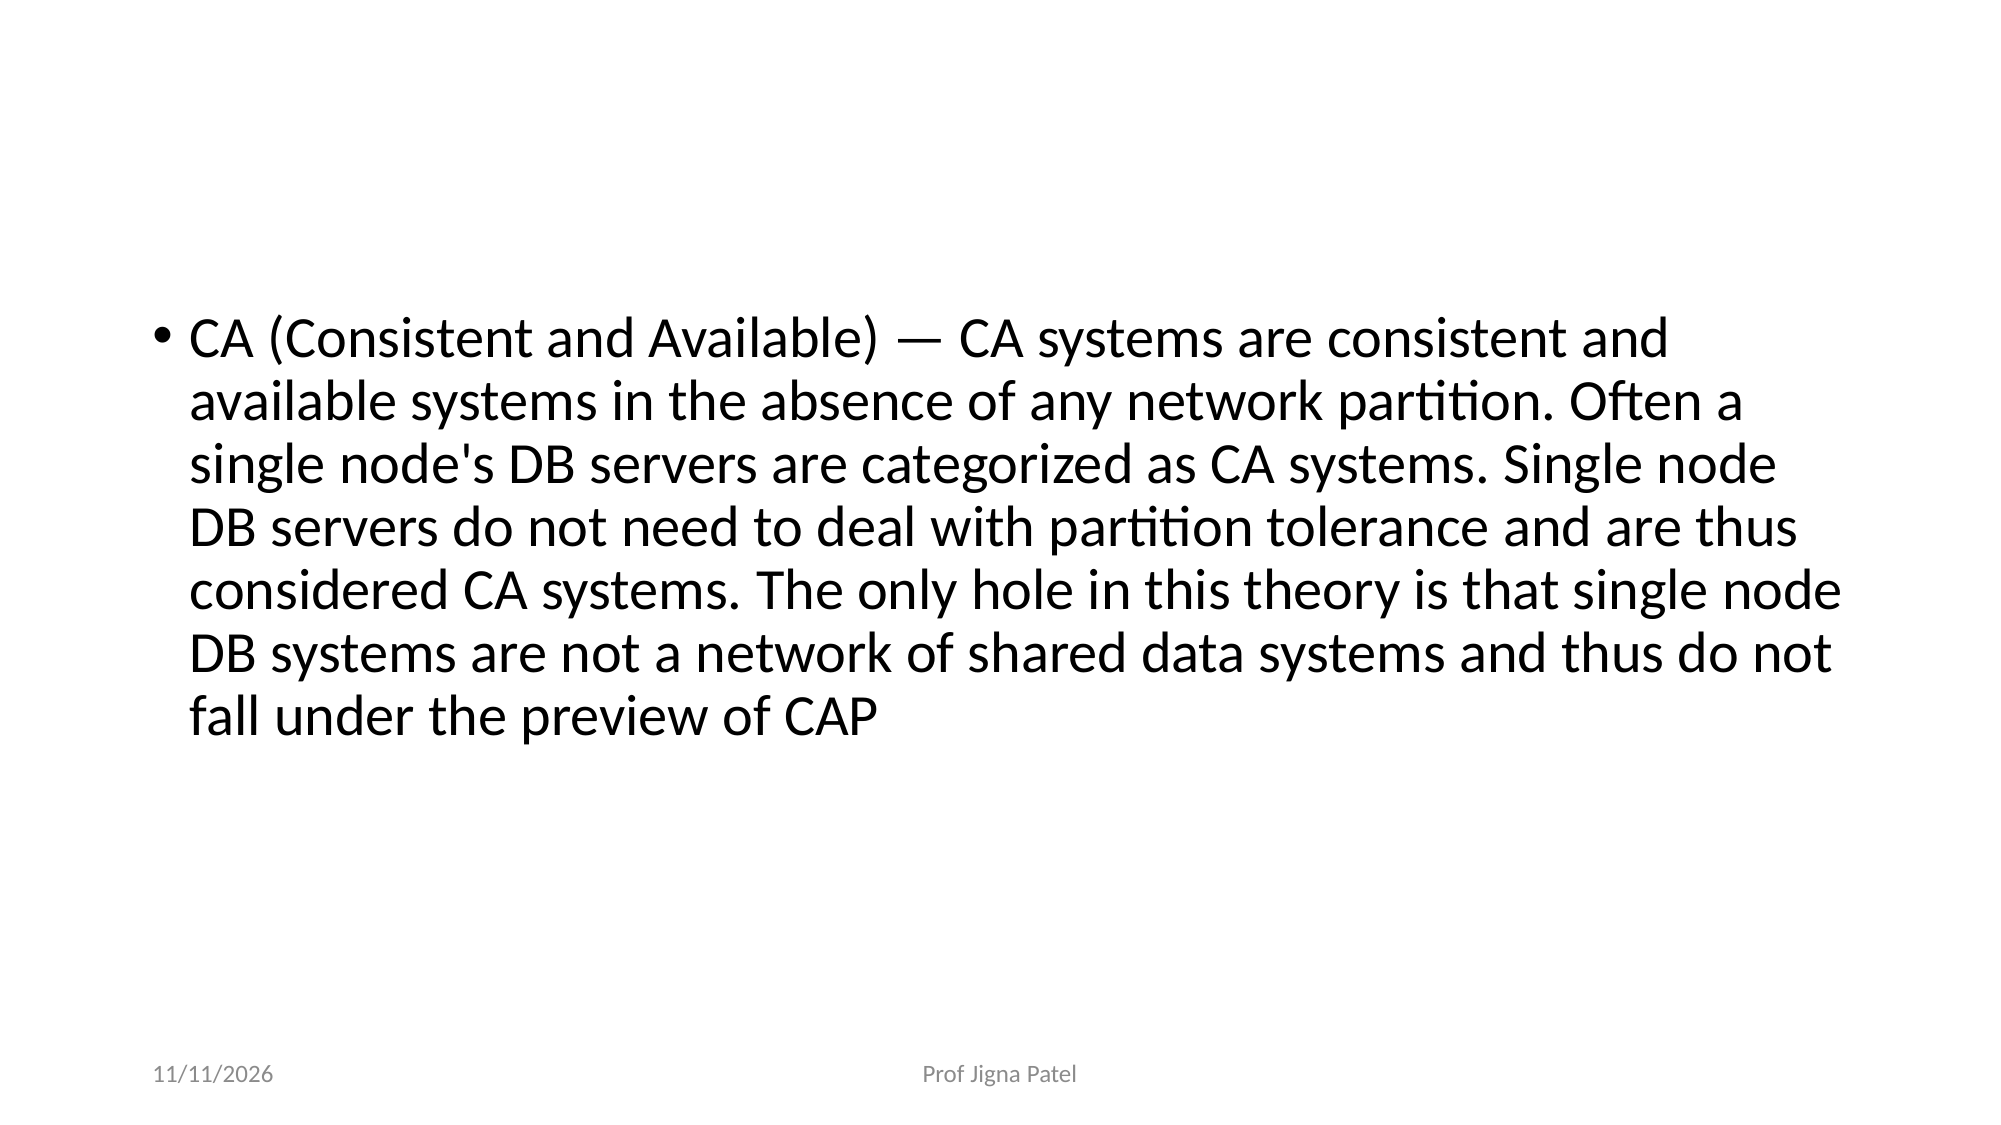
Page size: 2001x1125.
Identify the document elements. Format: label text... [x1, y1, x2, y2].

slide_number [137, 1042, 588, 1103]
footer Prof Jigna Patel [662, 1042, 1338, 1103]
list CA (Consistent and Available) — CA systems are consistent and available systems in the absence of any network partition. Often a single node's DB servers are categorized as CA systems. Single node DB servers do not need to deal with partition tolerance and are thus considered CA systems. The only hole in this theory is that single node DB systems are not a network of shared data systems and thus do not fall under the preview of CAP [137, 299, 1863, 1014]
